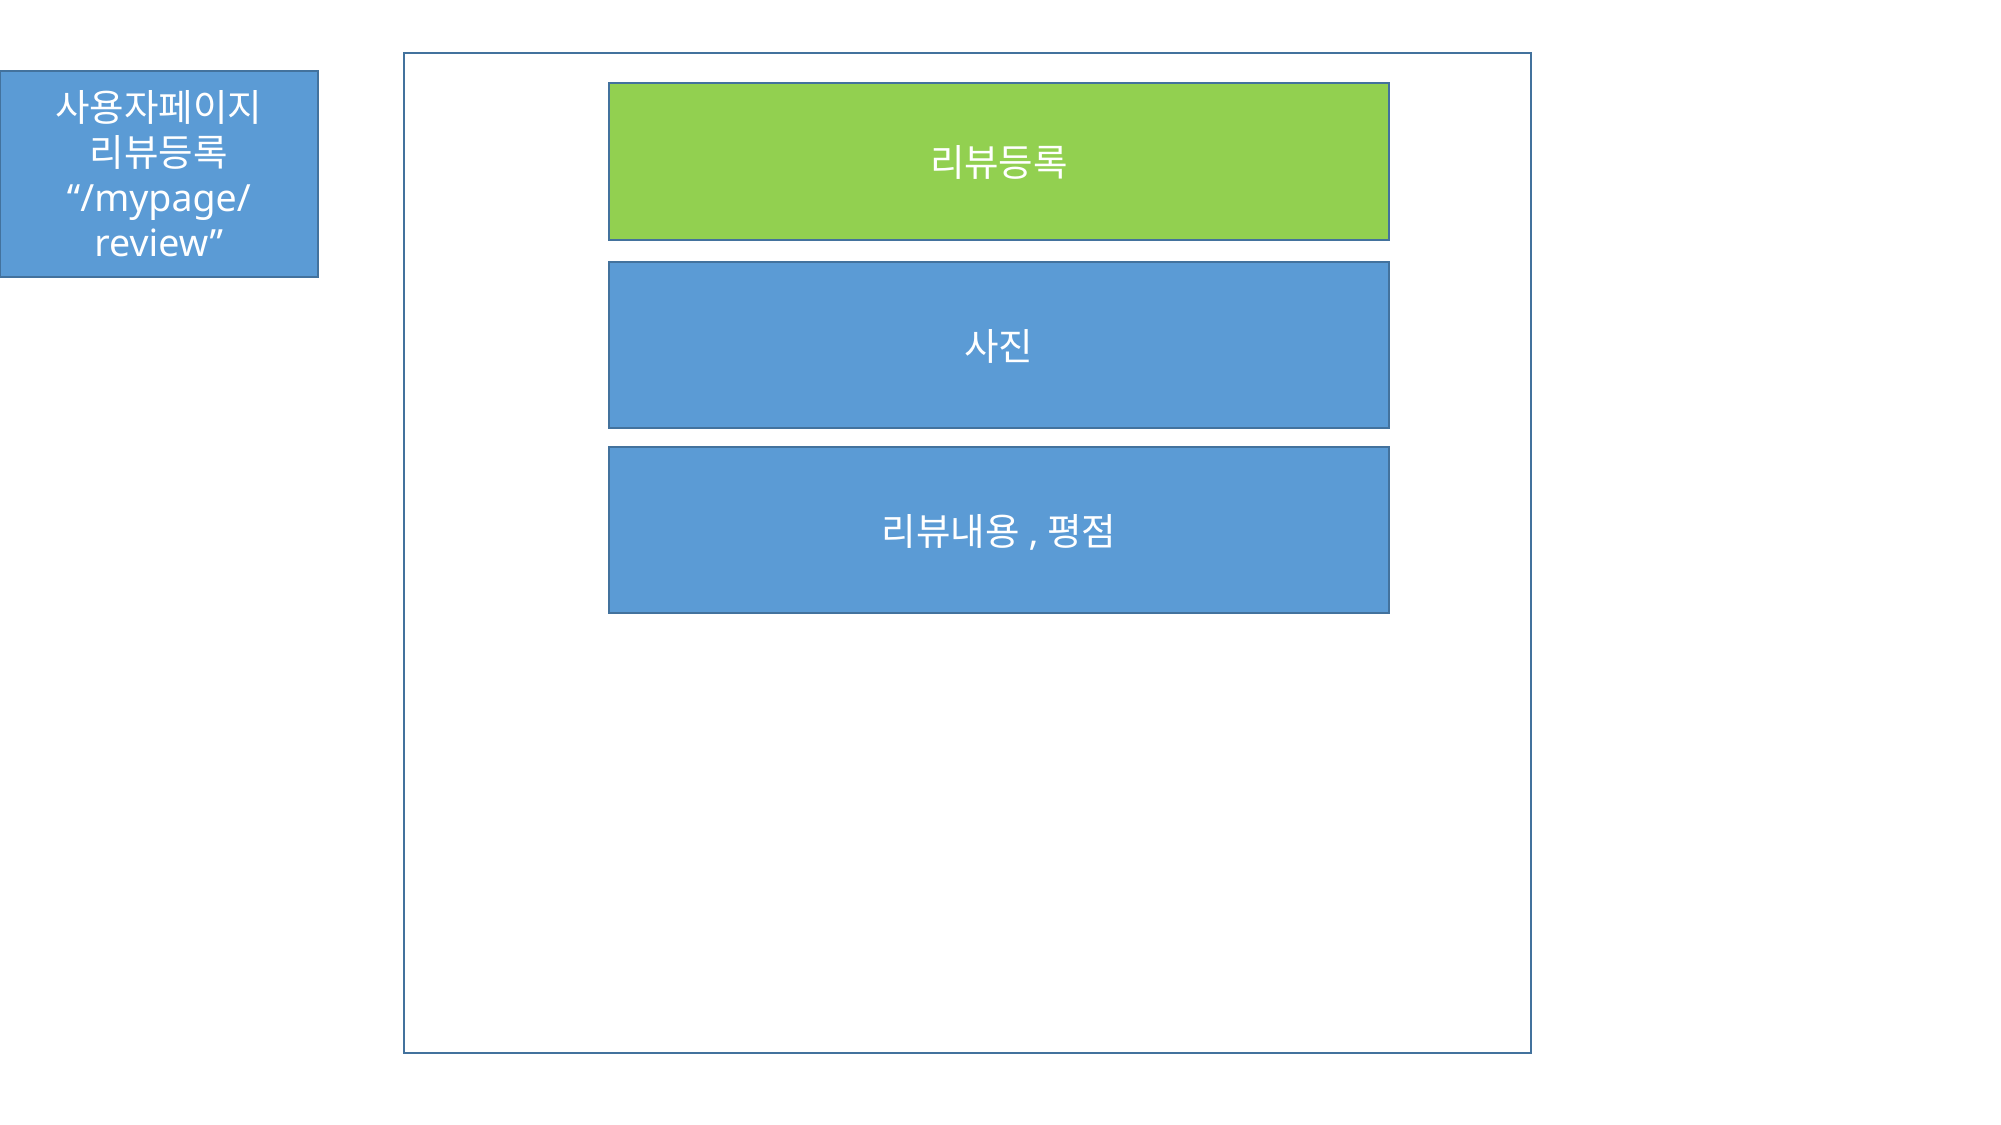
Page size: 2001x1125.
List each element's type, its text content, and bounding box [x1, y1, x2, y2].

text_box 사진 [608, 261, 1390, 429]
text_box 사용자페이지 리뷰등록 “/mypage/review” [0, 70, 319, 278]
text_box 리뷰내용,평점 [608, 446, 1390, 614]
text_box [403, 52, 1532, 1054]
text_box 리뷰등록 [608, 82, 1390, 241]
